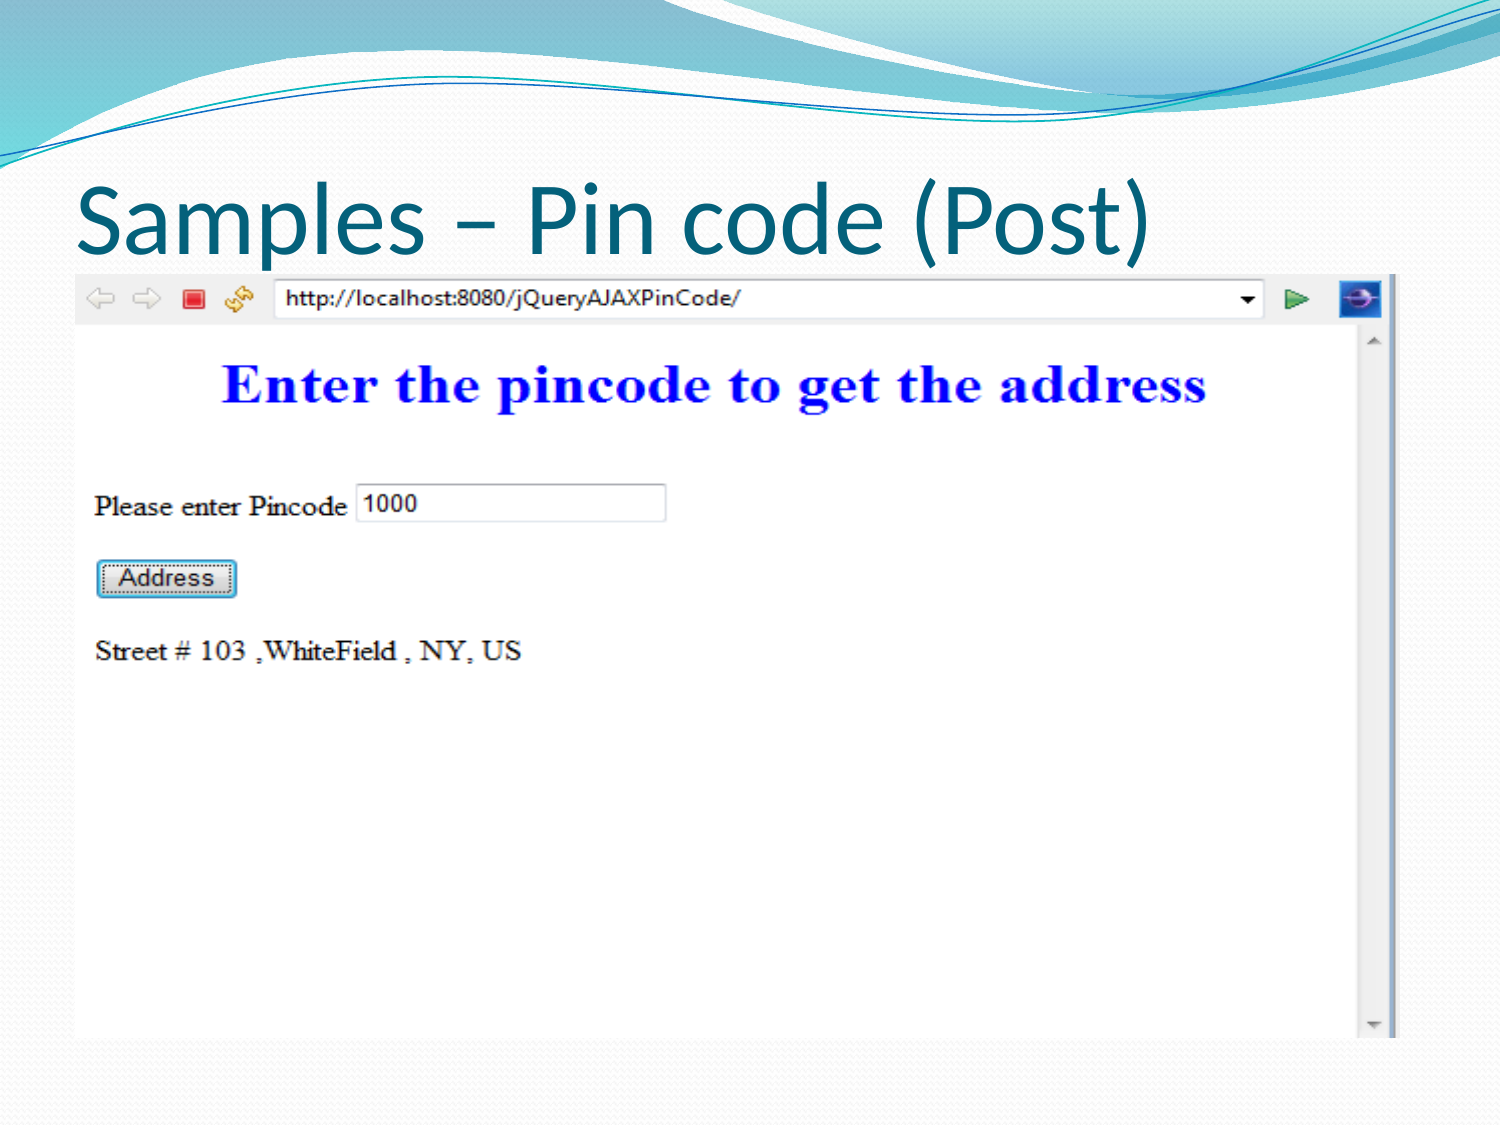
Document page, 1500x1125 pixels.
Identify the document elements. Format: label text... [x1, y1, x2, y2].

picture [74, 274, 1401, 1038]
title Samples – Pin code (Post) [75, 87, 1425, 275]
